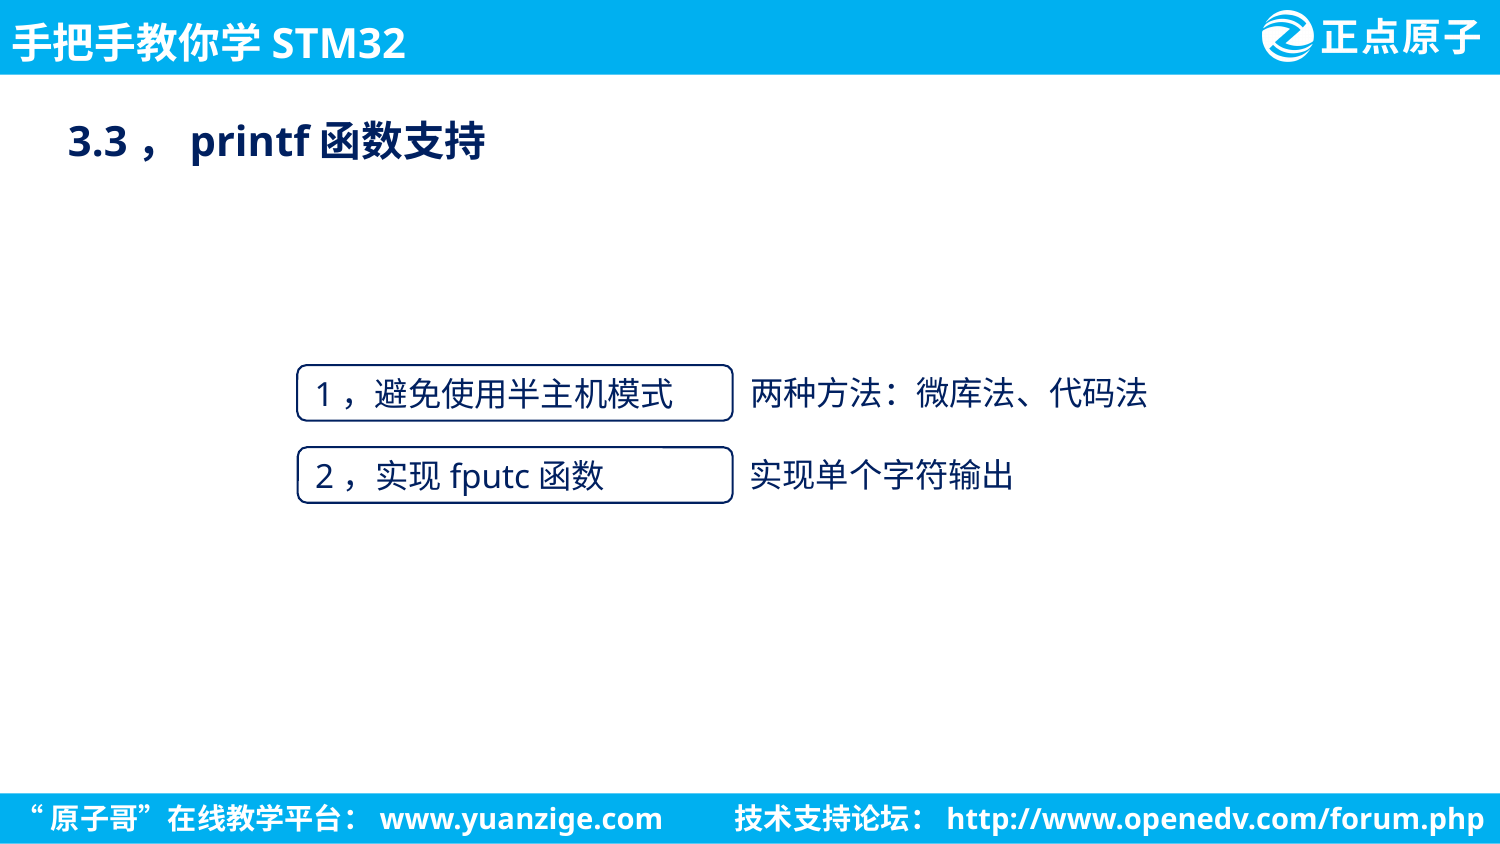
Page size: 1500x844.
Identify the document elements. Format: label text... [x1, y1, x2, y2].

picture [1263, 27, 1307, 61]
picture [1431, 44, 1438, 52]
text_box [0, 0, 1500, 76]
text_box 实现单个字符输出 [734, 447, 1031, 502]
picture [1364, 45, 1370, 53]
text_box 两种方法：微库法、代码法 [735, 365, 1165, 420]
text_box 技术支持论坛：http://www.openedv.com/forum.php [544, 793, 1500, 843]
text_box 手把手教你学STM32 [0, 0, 967, 75]
text_box 1，避免使用半主机模式 [296, 364, 734, 422]
text_box “原子哥”在线教学平台：www.yuanzige.com [0, 793, 544, 843]
picture [1404, 20, 1438, 54]
picture [1412, 44, 1418, 52]
picture [1391, 45, 1397, 53]
picture [1445, 21, 1479, 54]
picture [1322, 21, 1357, 52]
picture [1267, 11, 1313, 45]
text_box 3.3，printf函数支持 [60, 85, 847, 169]
picture [1367, 18, 1396, 42]
text_box 2，实现fputc函数 [296, 446, 734, 504]
